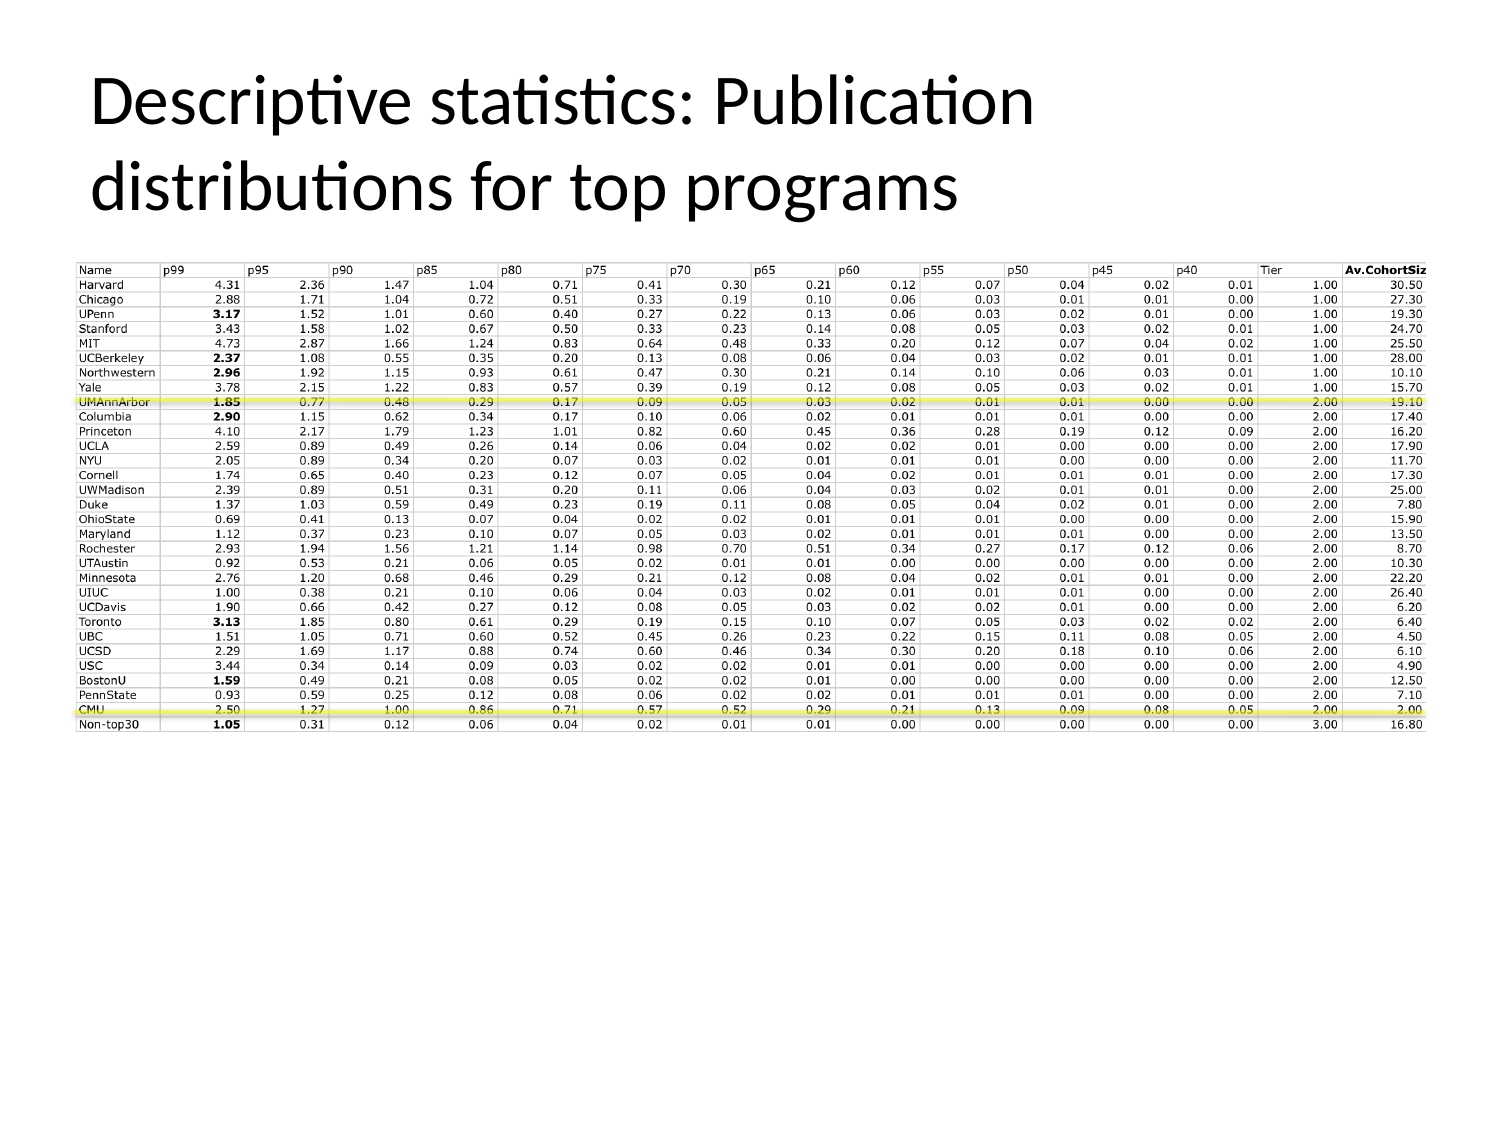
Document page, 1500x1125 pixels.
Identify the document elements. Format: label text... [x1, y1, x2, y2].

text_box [73, 262, 1427, 732]
title Descriptive statistics: Publication distributions for top programs [75, 45, 1425, 233]
